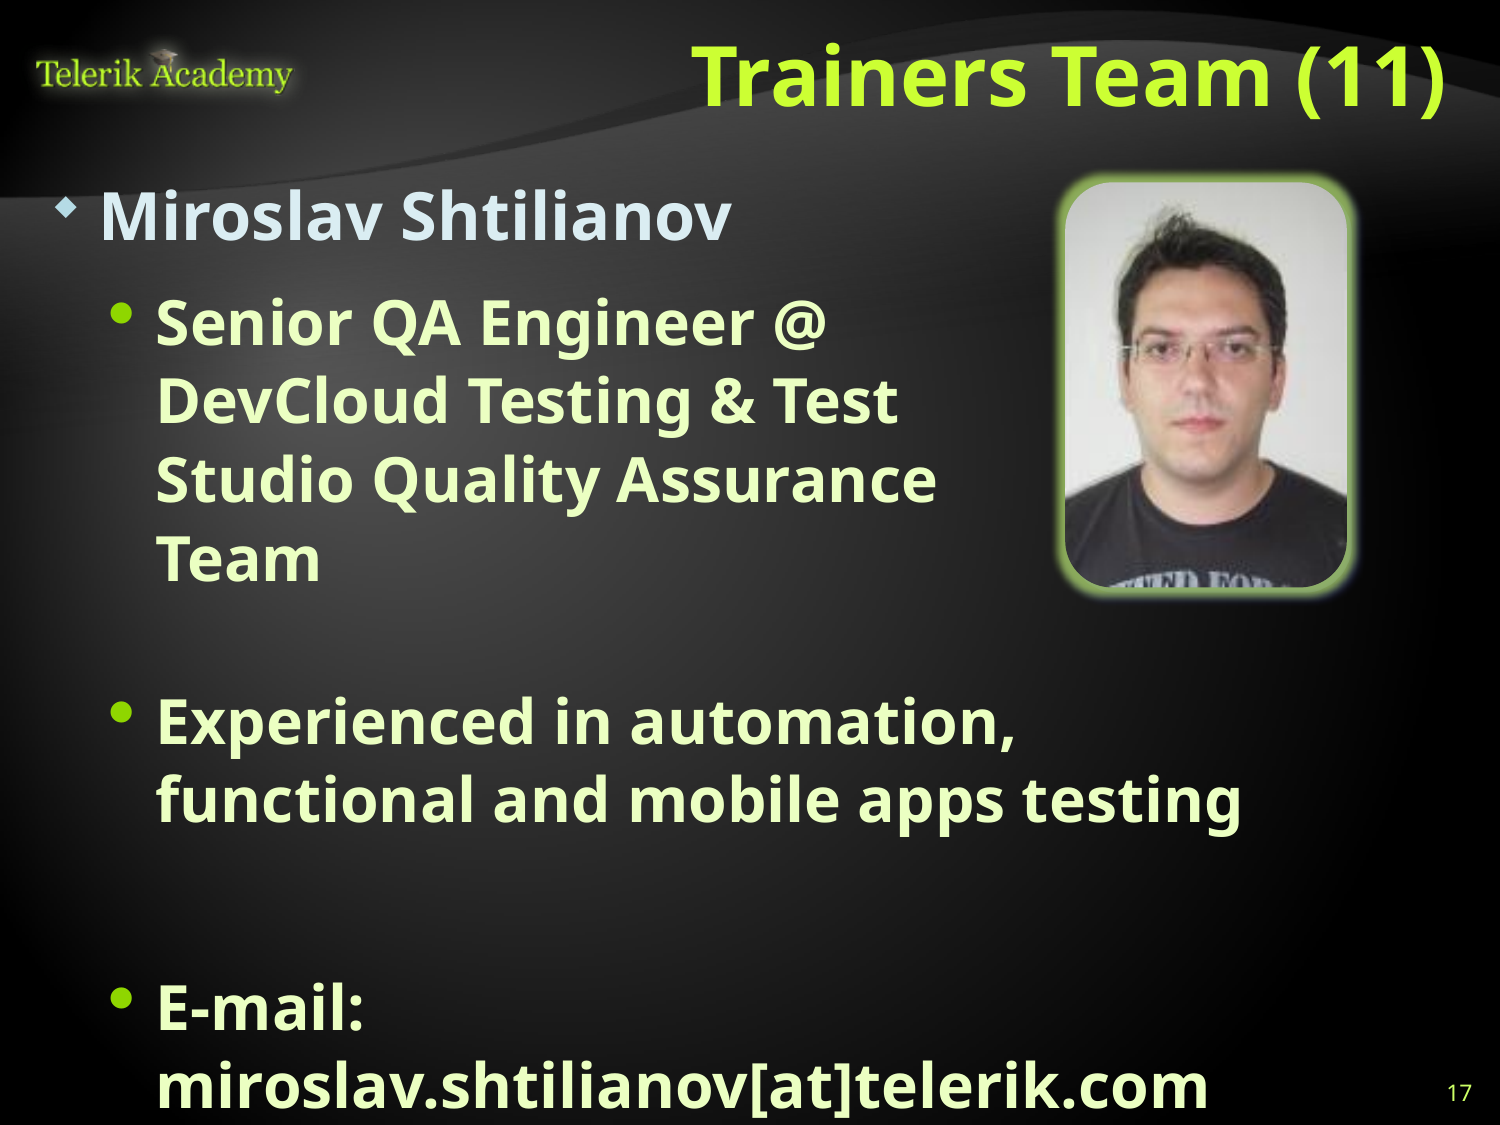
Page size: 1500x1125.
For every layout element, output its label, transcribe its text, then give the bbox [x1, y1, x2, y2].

title Trainers Team (11) [300, 12, 1463, 150]
text_box Experienced in automation, functional and mobile apps testing E-mail: miroslav.shtilianov[at]telerik.com [37, 670, 1334, 1099]
slide_number 17 [1412, 1074, 1488, 1113]
picture [0, 0, 1500, 1125]
list Miroslav Shtilianov Senior QA Engineer @ DevCloud Testing & Test Studio Quality Assurance Team [37, 162, 1032, 588]
